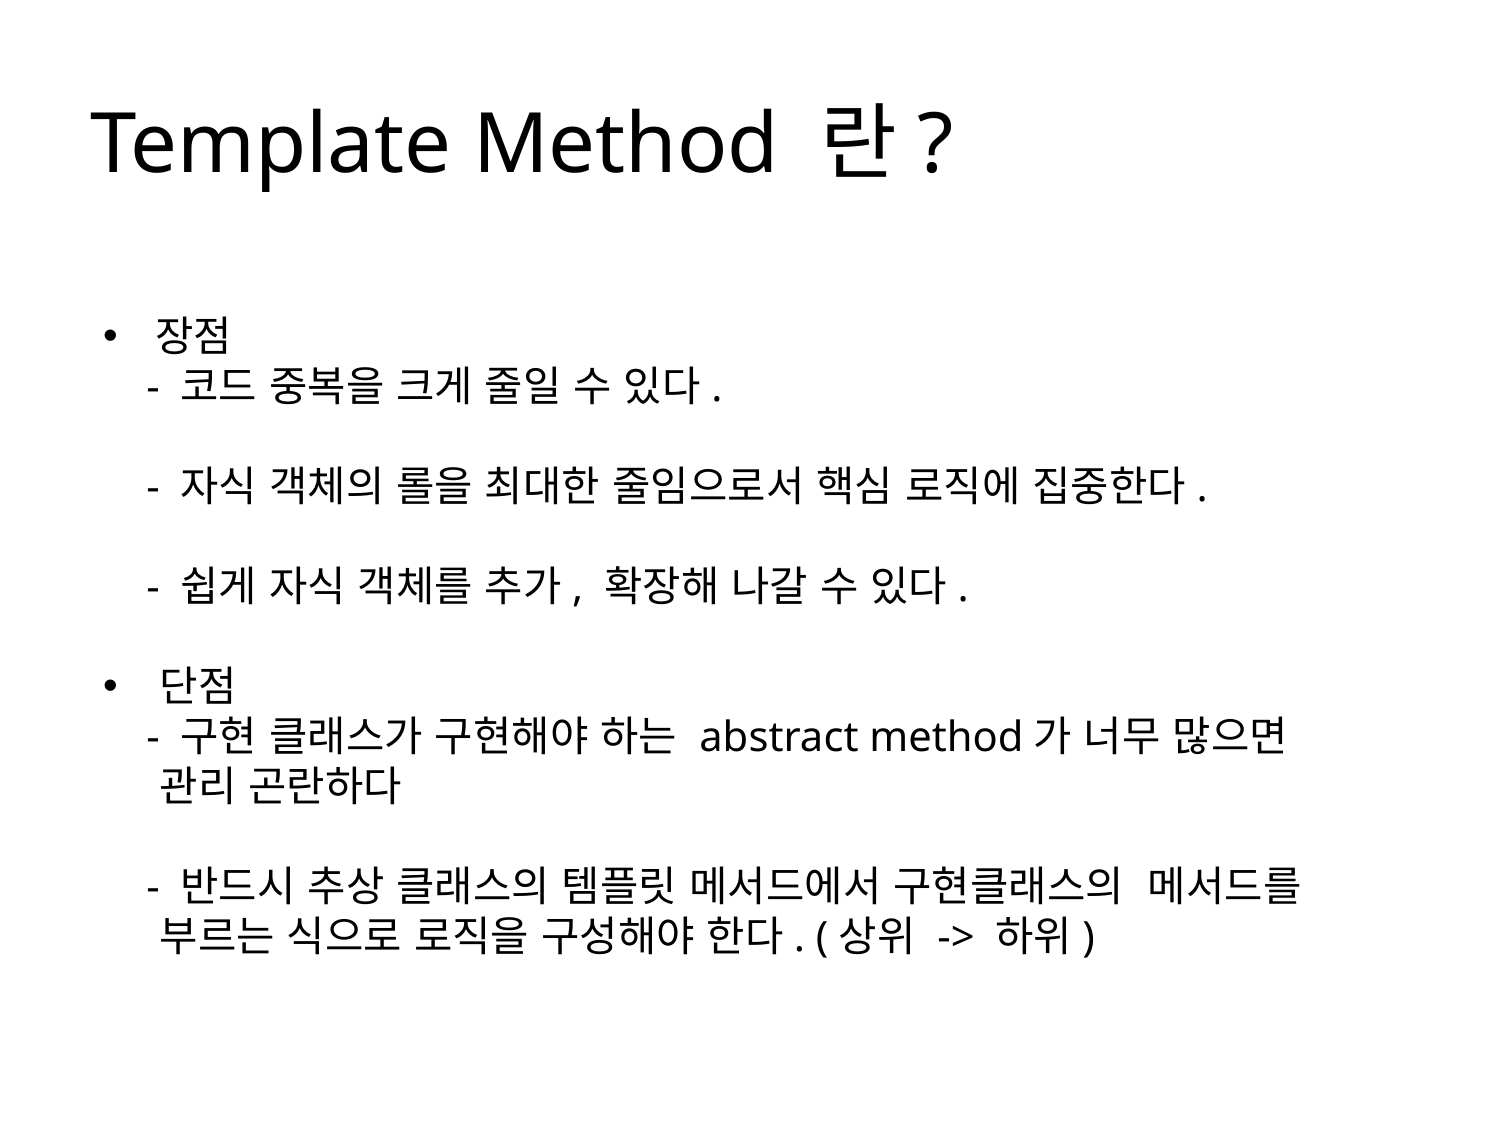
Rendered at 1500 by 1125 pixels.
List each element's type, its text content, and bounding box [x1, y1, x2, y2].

text_box 장점 - 코드 중복을 크게 줄일 수 있다. - 자식 객체의 롤을 최대한 줄임으로서 핵심 로직에 집중한다. - 쉽게 자식 객체를 추가, 확장해 나갈 수 있다. 단점 - 구현 클래스가 구현해야 하는 abstract method가 너무 많으면 관리 곤란하다 - 반드시 추상 클래스의 템플릿 메서드에서 구현클래스의 메서드를 부르는 식으로 로직을 구성해야 한다. (상위 -> 하위) [88, 302, 1365, 968]
title Template Method 란? [75, 45, 1425, 233]
